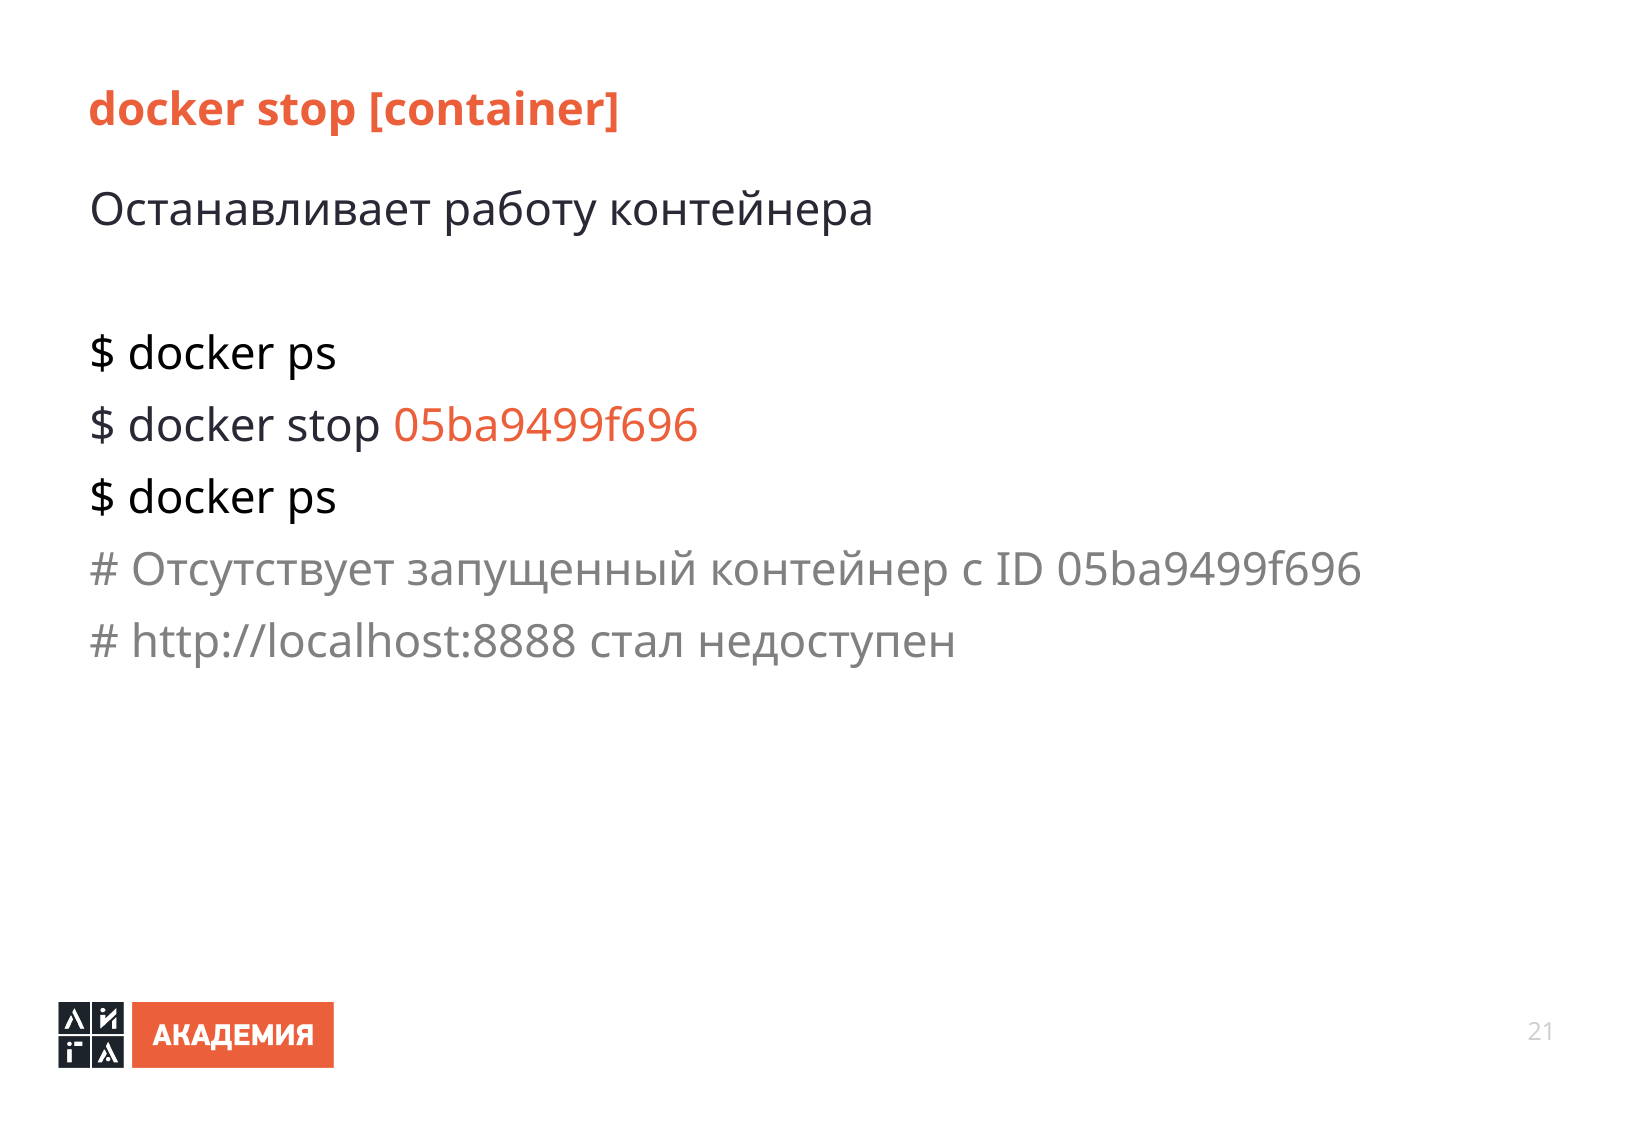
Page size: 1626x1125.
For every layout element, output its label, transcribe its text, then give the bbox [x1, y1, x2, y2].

text_box 21 [1503, 1002, 1581, 1063]
text_box Останавливает работу контейнера $ docker ps $ docker stop 05ba9499f696 $ docker ps # Отсутствует запущенный контейнер с ID 05ba9499f696 # http://localhost:8888 стал недоступен [74, 178, 1542, 941]
picture [58, 1002, 334, 1068]
text_box docker stop [container] [73, 72, 1542, 149]
